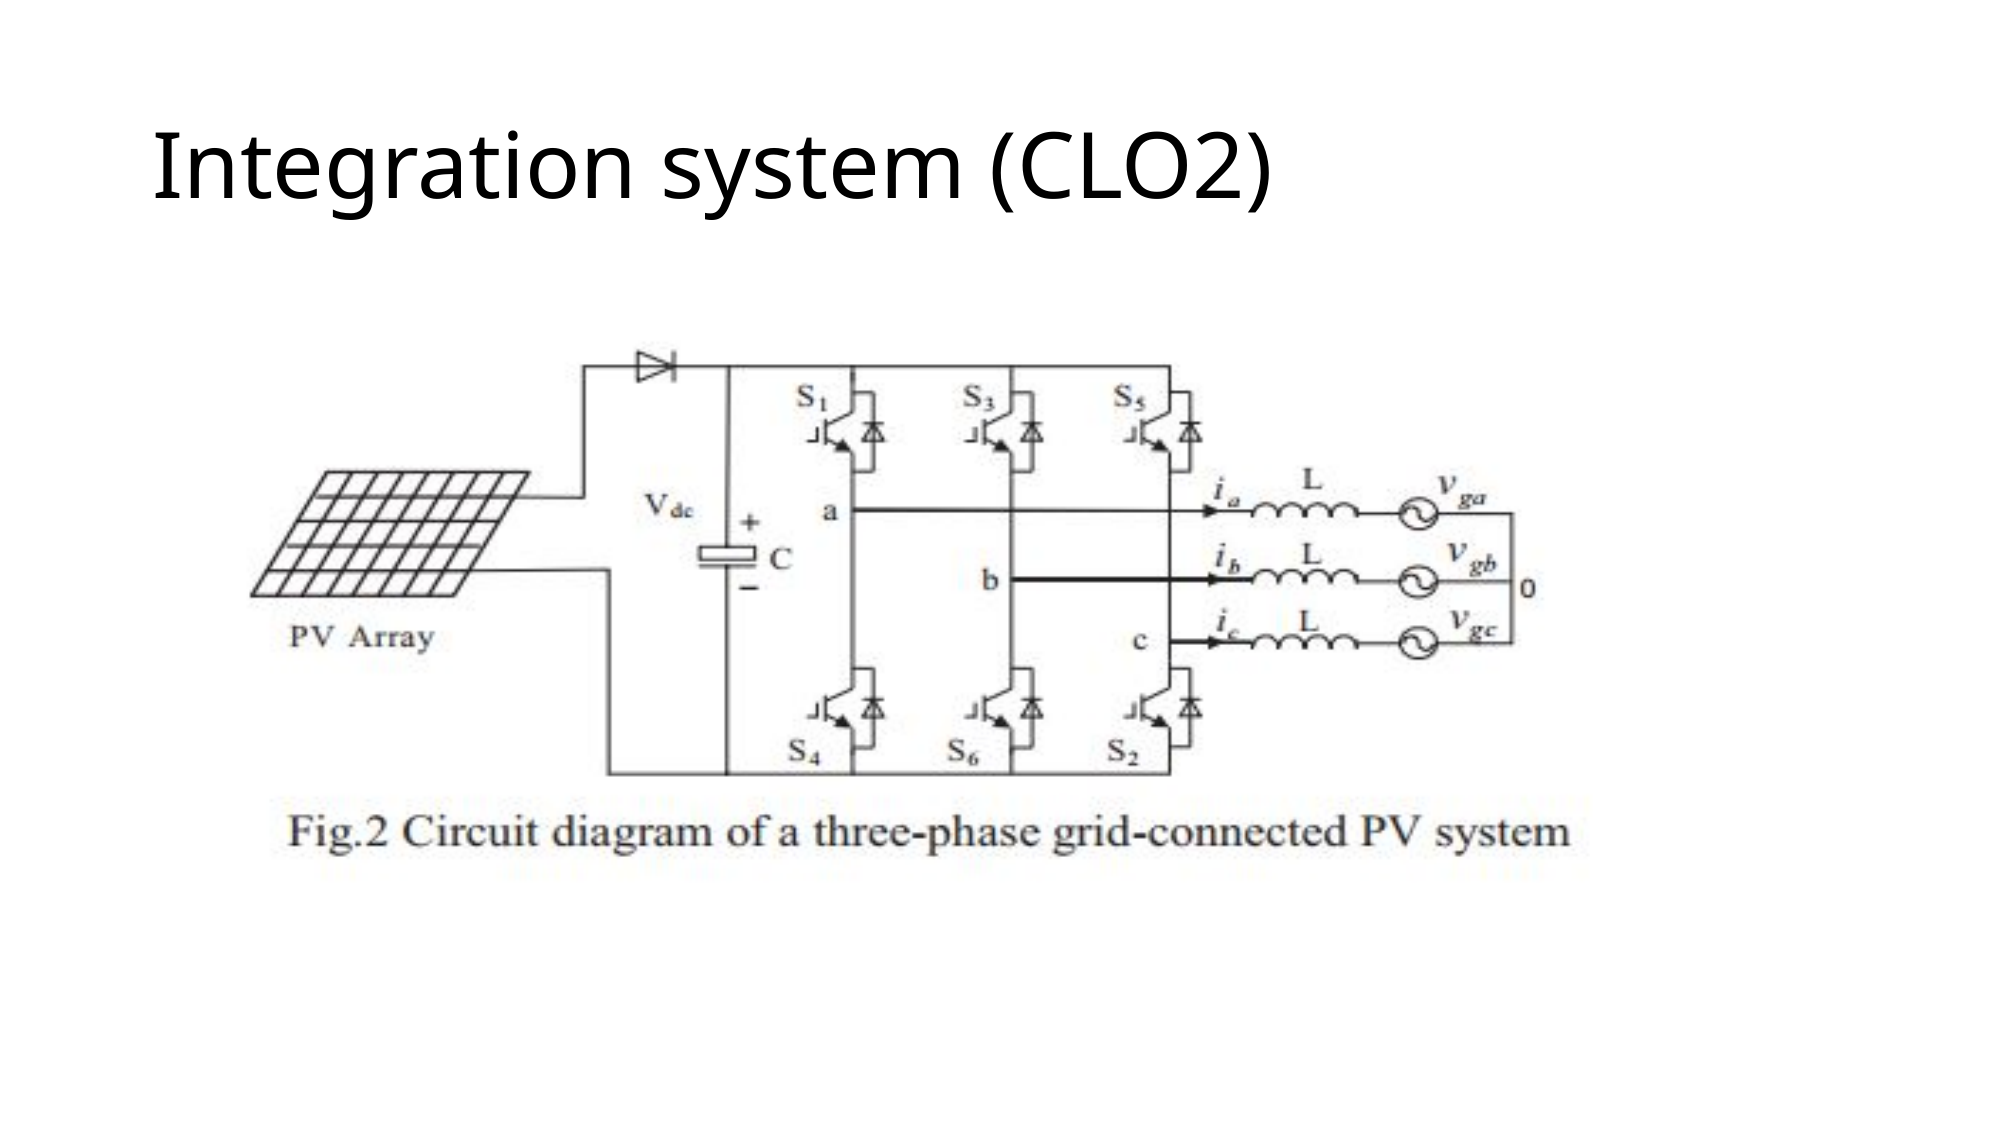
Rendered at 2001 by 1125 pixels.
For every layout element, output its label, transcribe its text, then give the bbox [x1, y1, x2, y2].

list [179, 301, 1644, 888]
title Integration system (CLO2) [137, 59, 1863, 278]
